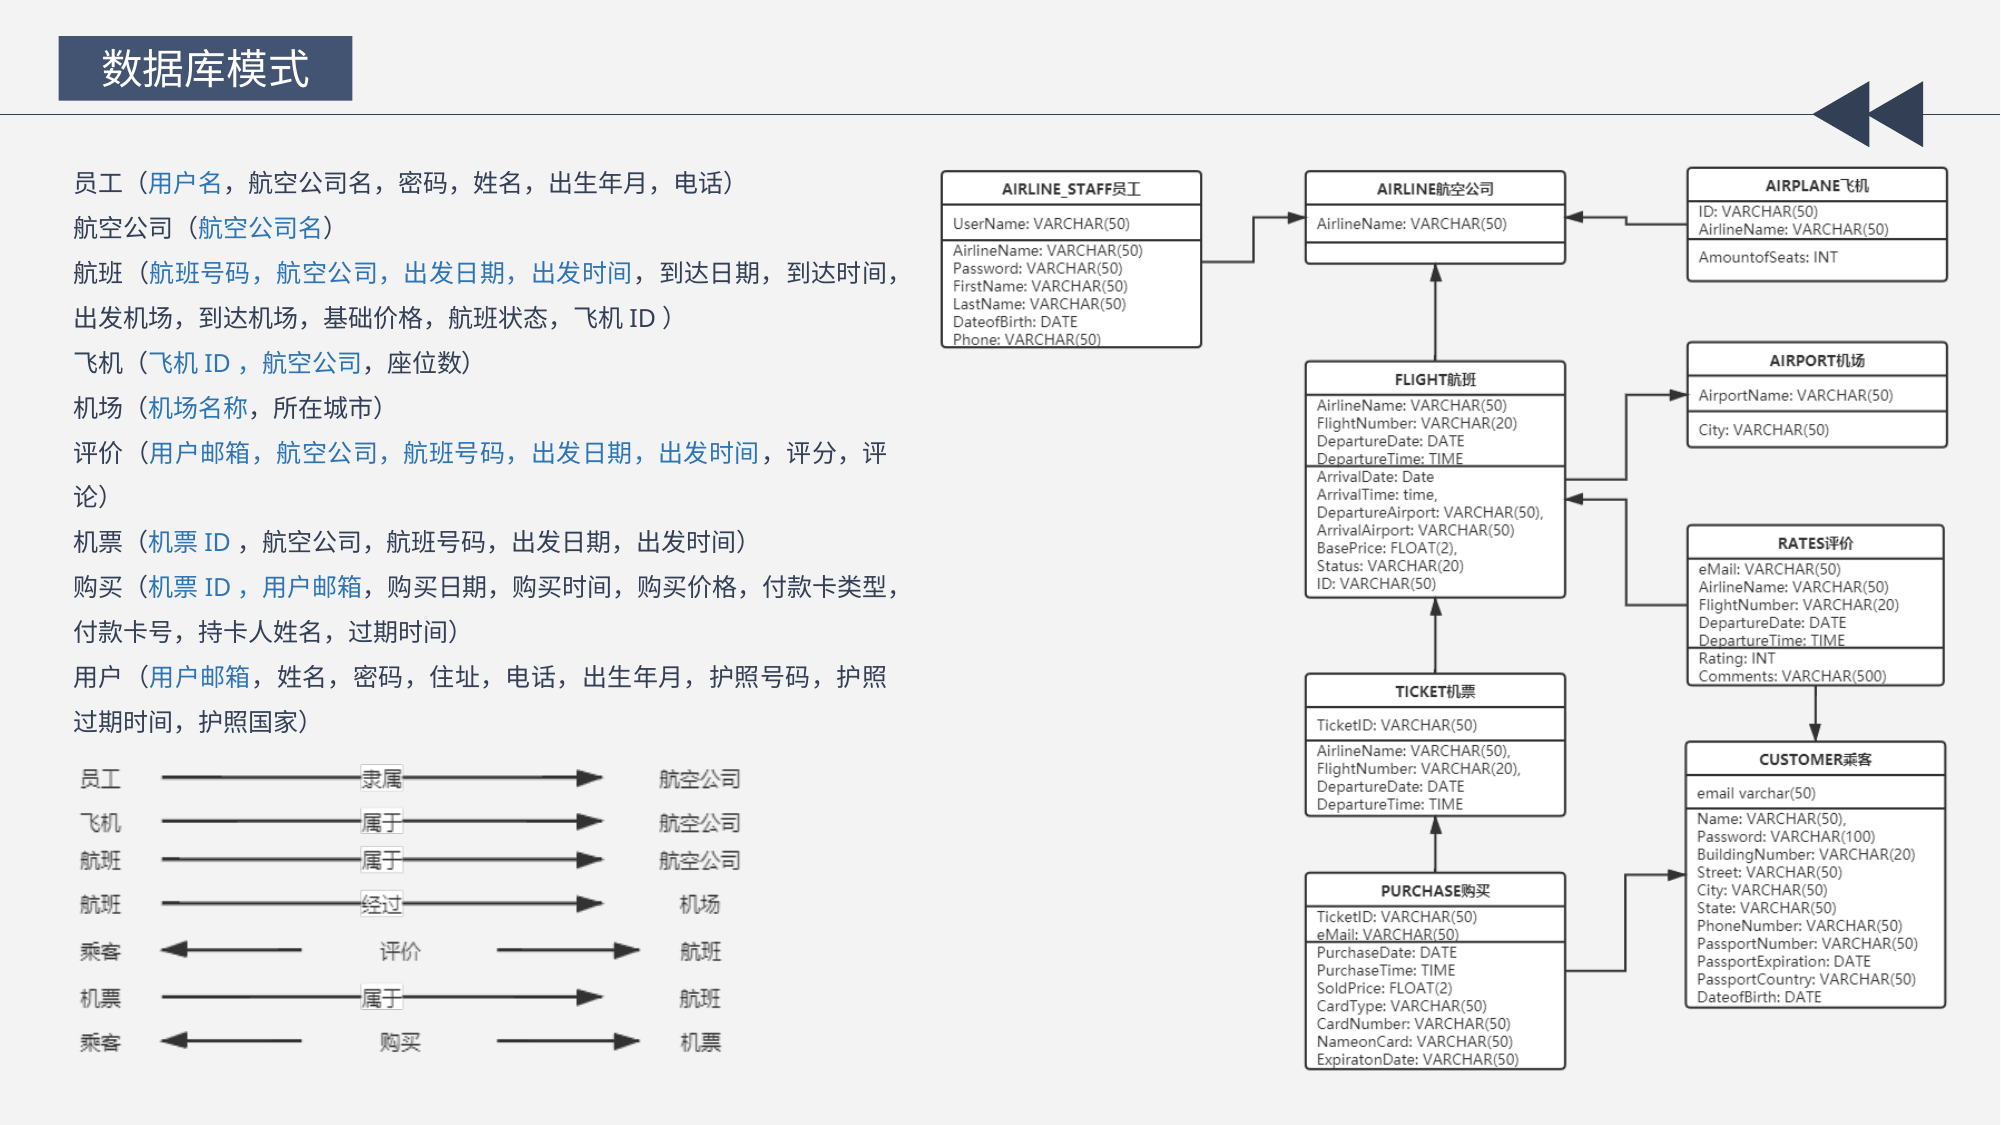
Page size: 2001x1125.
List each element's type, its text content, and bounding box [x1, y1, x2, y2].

text_box 数据库模式 [58, 36, 353, 82]
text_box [0, 82, 2000, 146]
text_box 员工（用户名，航空公司名，密码，姓名，出生年月，电话） 航空公司（航空公司名） 航班（航班号码，航空公司，出发日期，出发时间，到达日期，到达时间，出发机场，到达机场，基础价格，航班状态，飞机ID） 飞机（飞机ID，航空公司，座位数） 机场（机场名称，所在城市） 评价（用户邮箱，航空公司，航班号码，出发日期，出发时间，评分，评论） 机票（机票ID，航空公司，航班号码，出发日期，出发时间） 购买（机票ID，用户邮箱，购买日期，购买时间，购买价格，付款卡类型，付款卡号，持卡人姓名，过期时间） 用户（用户邮箱，姓名，密码，住址，电话，出生年月，护照号码，护照过期时间，护照国家） [58, 146, 903, 744]
picture [0, 0, 2001, 1125]
